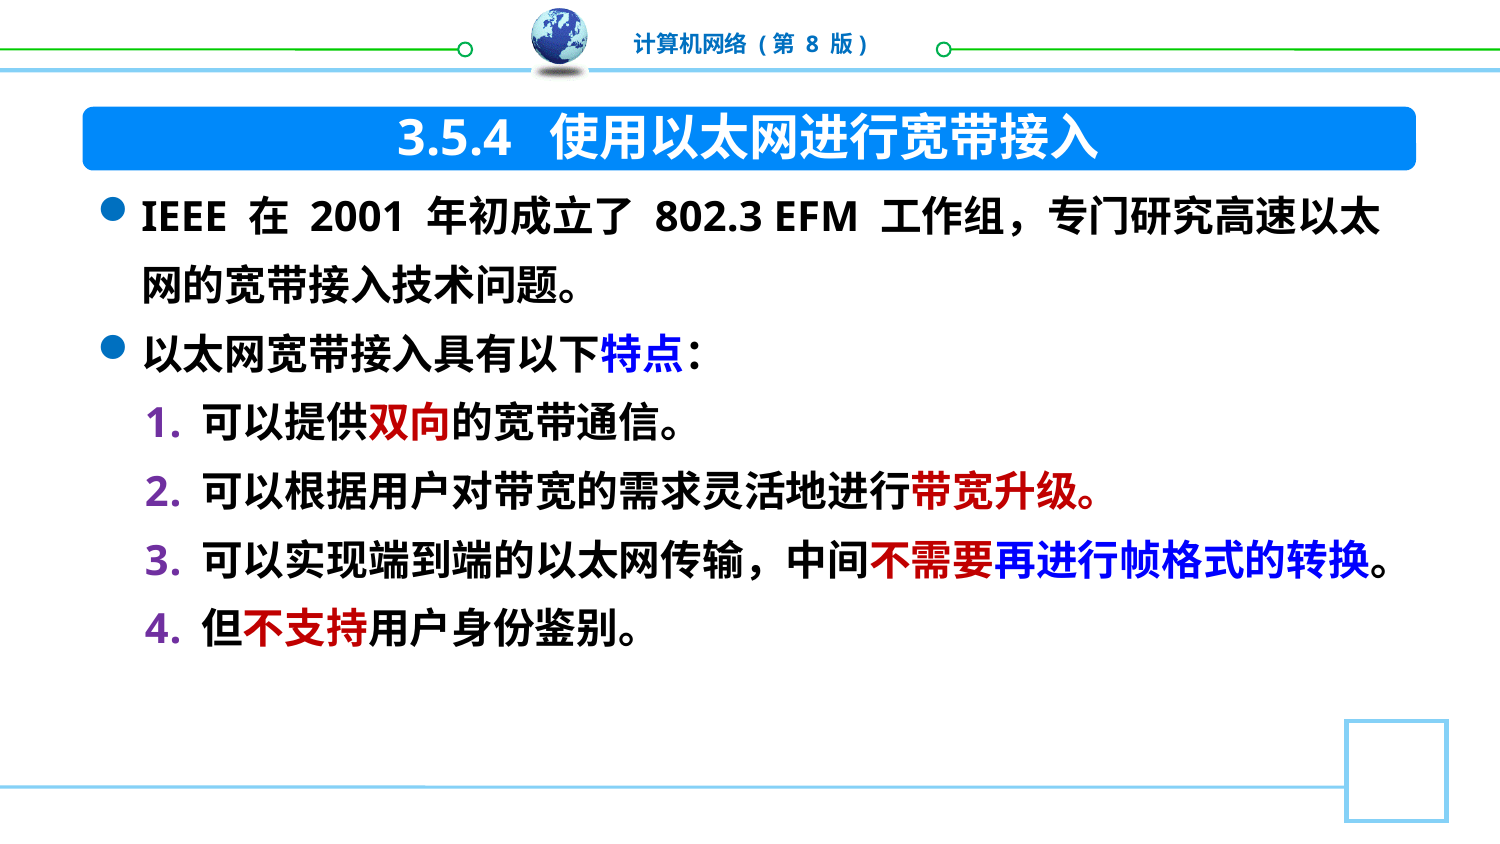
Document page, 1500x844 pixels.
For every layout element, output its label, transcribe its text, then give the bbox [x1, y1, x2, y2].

text_box [1115, 106, 1417, 163]
text_box [82, 106, 382, 163]
text_box IEEE 在 2001 年初成立了 802.3 EFM 工作组，专门研究高速以太网的宽带接入技术问题。 以太网宽带接入具有以下特点： 可以提供双向的宽带通信。 可以根据用户对带宽的需求灵活地进行带宽升级。 可以实现端到端的以太网传输，中间不需要再进行帧格式的转换。 但不支持用户身份鉴别。 [82, 163, 1416, 660]
picture [529, 6, 589, 82]
text_box 3.5.4 使用以太网进行宽带接入 [382, 98, 1115, 163]
